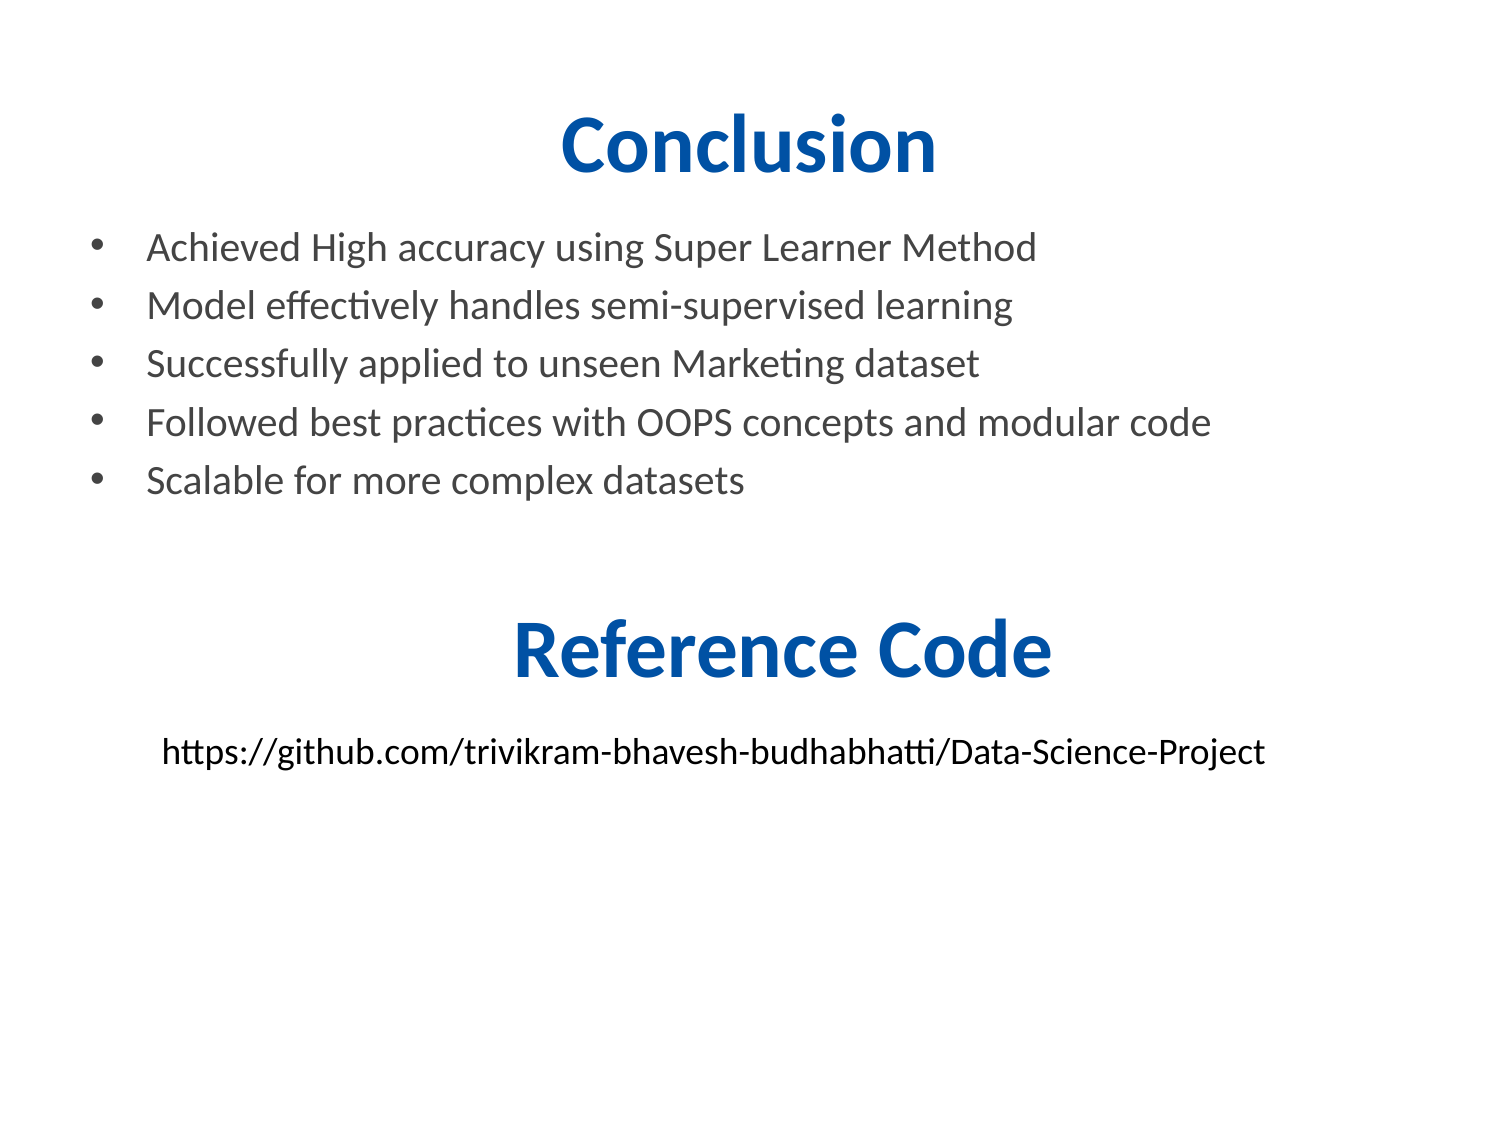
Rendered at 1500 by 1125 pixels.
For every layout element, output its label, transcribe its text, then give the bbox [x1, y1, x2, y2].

list Achieved High accuracy using Super Learner Method Model effectively handles semi-supervised learning Successfully applied to unseen Marketing dataset Followed best practices with OOPS concepts and modular code Scalable for more complex datasets [75, 211, 1425, 587]
text_box https://github.com/trivikram-bhavesh-budhabhatti/Data-Science-Project [146, 719, 1366, 780]
title Conclusion [75, 45, 1425, 211]
text_box Reference Code [498, 587, 1188, 702]
